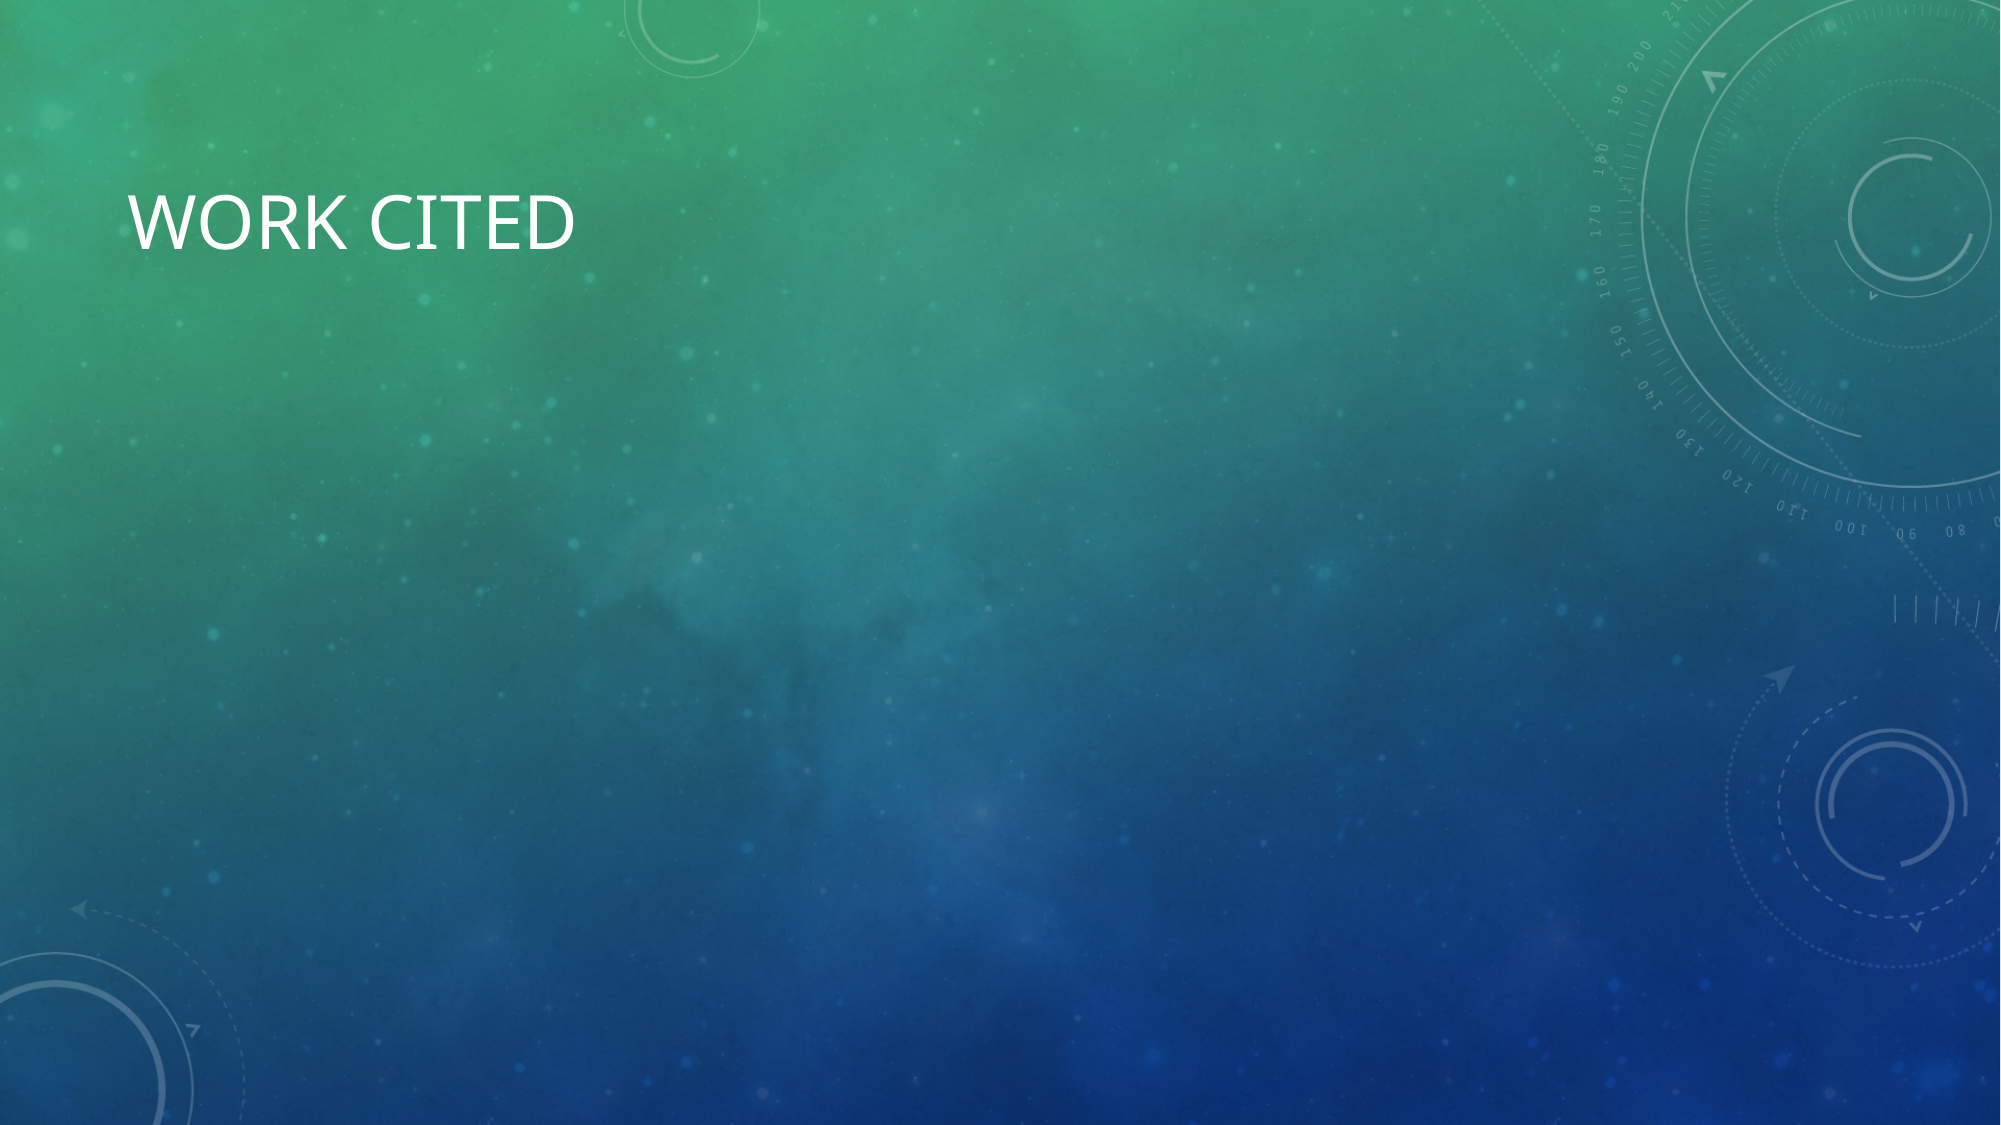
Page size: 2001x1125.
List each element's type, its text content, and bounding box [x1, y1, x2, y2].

picture [0, 0, 2001, 1125]
title Work Cited [112, 99, 1775, 339]
